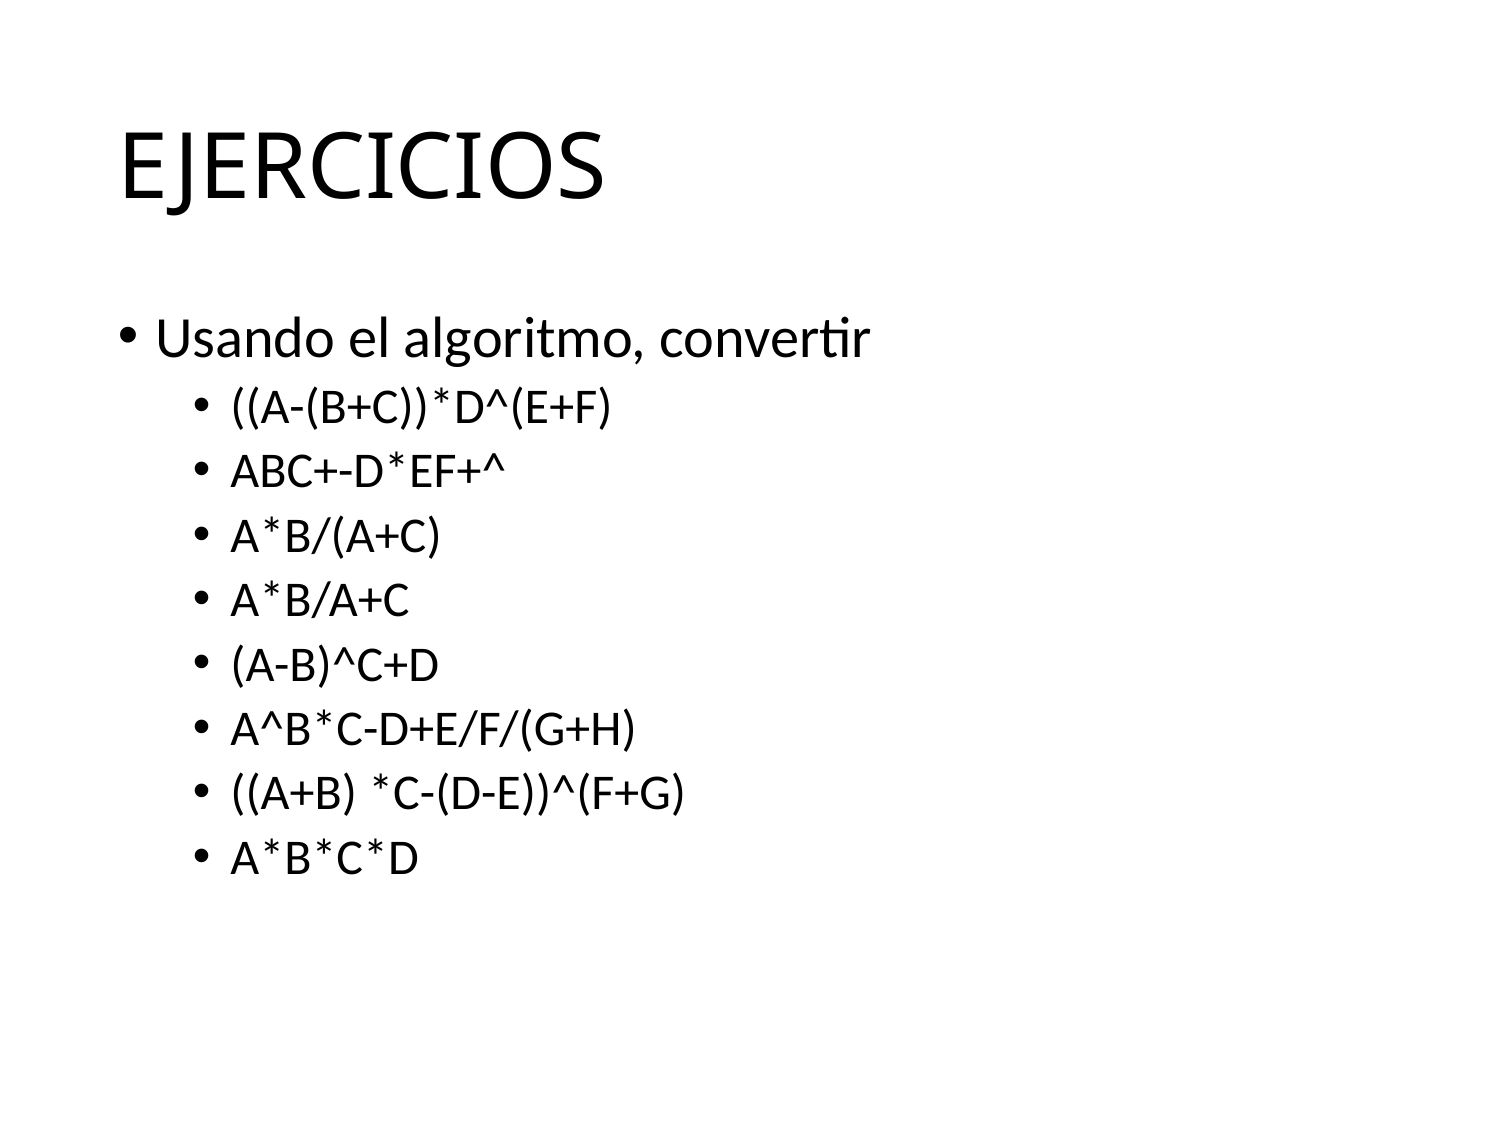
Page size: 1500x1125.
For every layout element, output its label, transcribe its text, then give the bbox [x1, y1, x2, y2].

title EJERCICIOS [103, 59, 1397, 278]
list Usando el algoritmo, convertir ((A-(B+C))*D^(E+F) ABC+-D*EF+^ A*B/(A+C) A*B/A+C (A-B)^C+D A^B*C-D+E/F/(G+H) ((A+B) *C-(D-E))^(F+G) A*B*C*D [103, 299, 1397, 1014]
